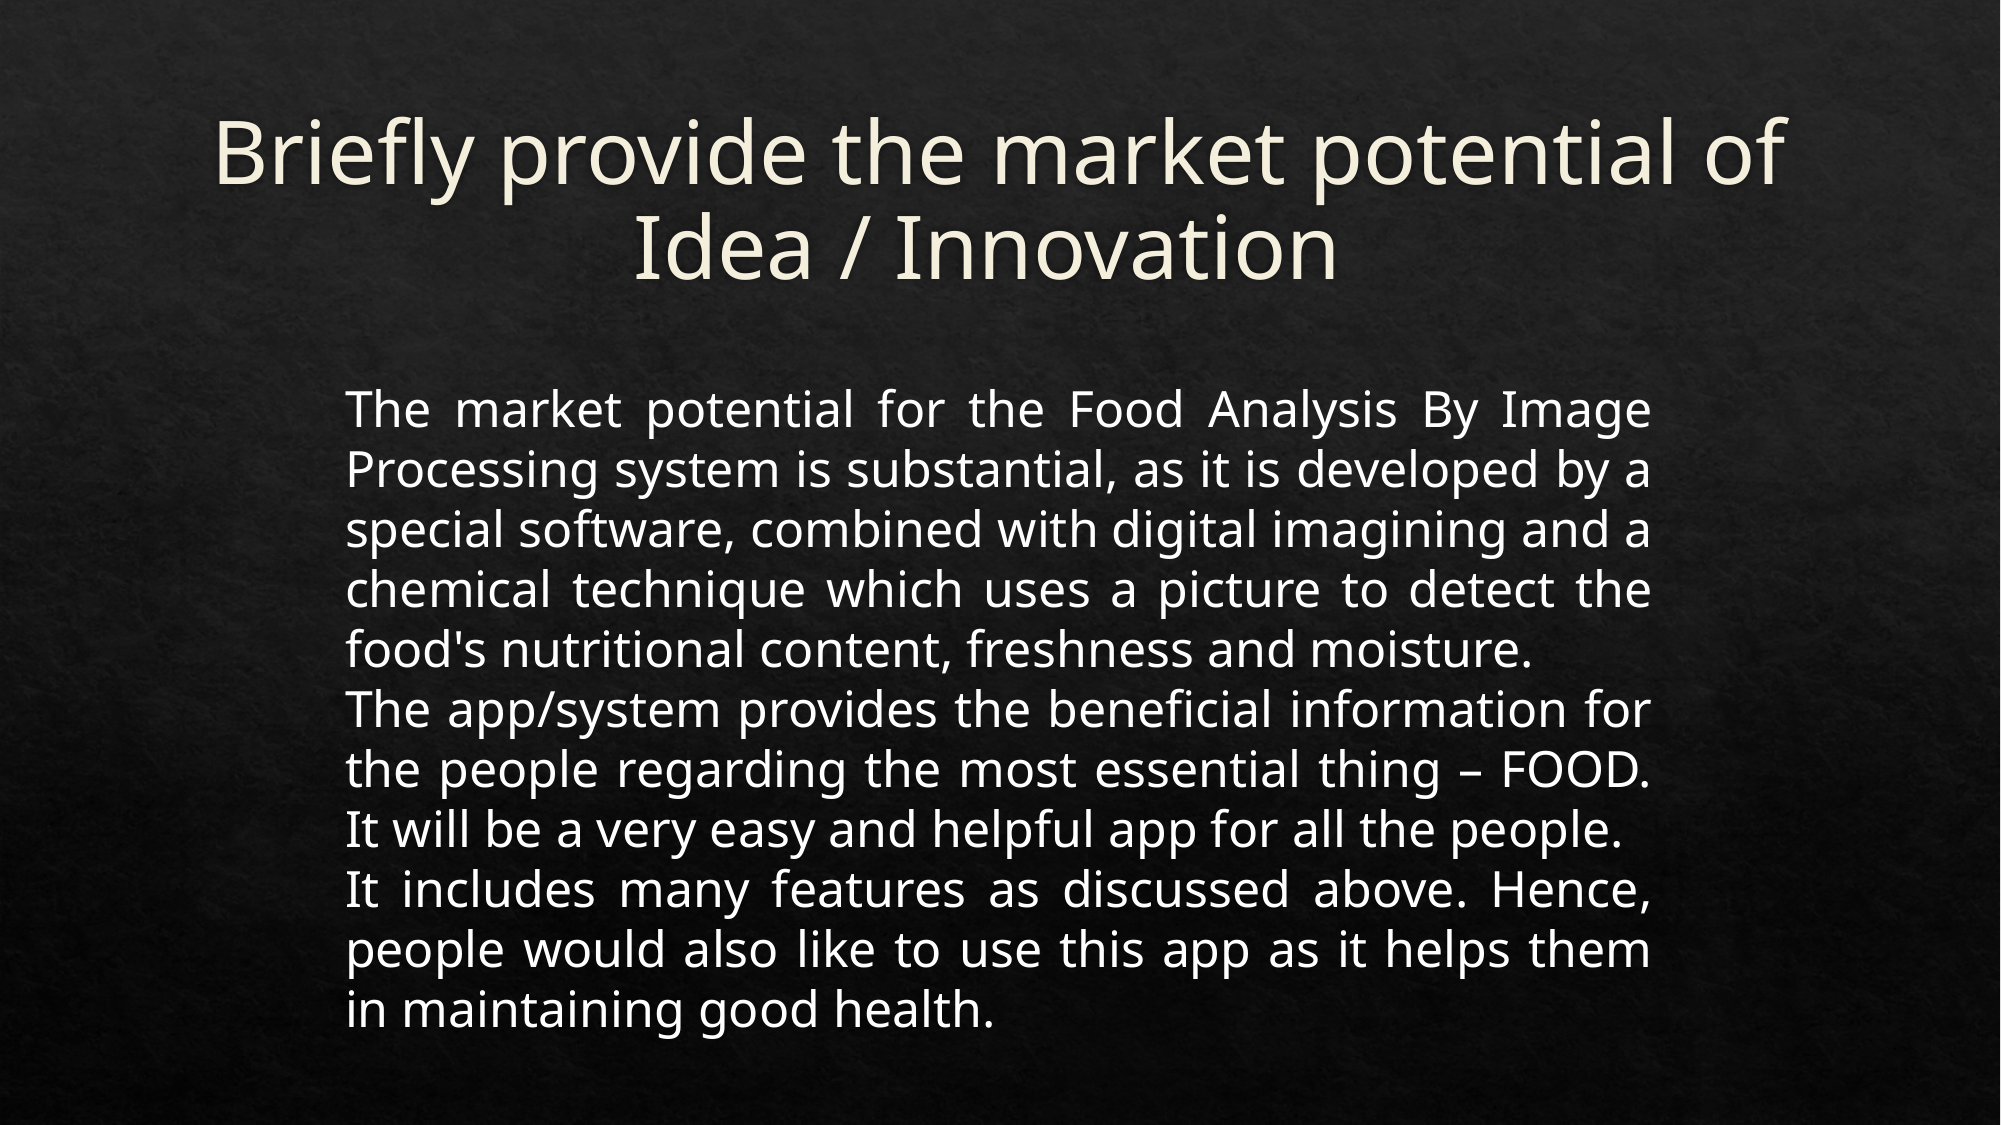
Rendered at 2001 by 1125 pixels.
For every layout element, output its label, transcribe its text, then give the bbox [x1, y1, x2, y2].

title Briefly provide the market potential of Idea / Innovation [149, 99, 1849, 307]
text_box The market potential for the Food Analysis By Image Processing system is substantial, as it is developed by a special software, combined with digital imagining and a chemical technique which uses a picture to detect the food's nutritional content, freshness and moisture. The app/system provides the beneficial information for the people regarding the most essential thing – FOOD. It will be a very easy and helpful app for all the people. It includes many features as discussed above. Hence, people would also like to use this app as it helps them in maintaining good health. [330, 370, 1668, 1090]
